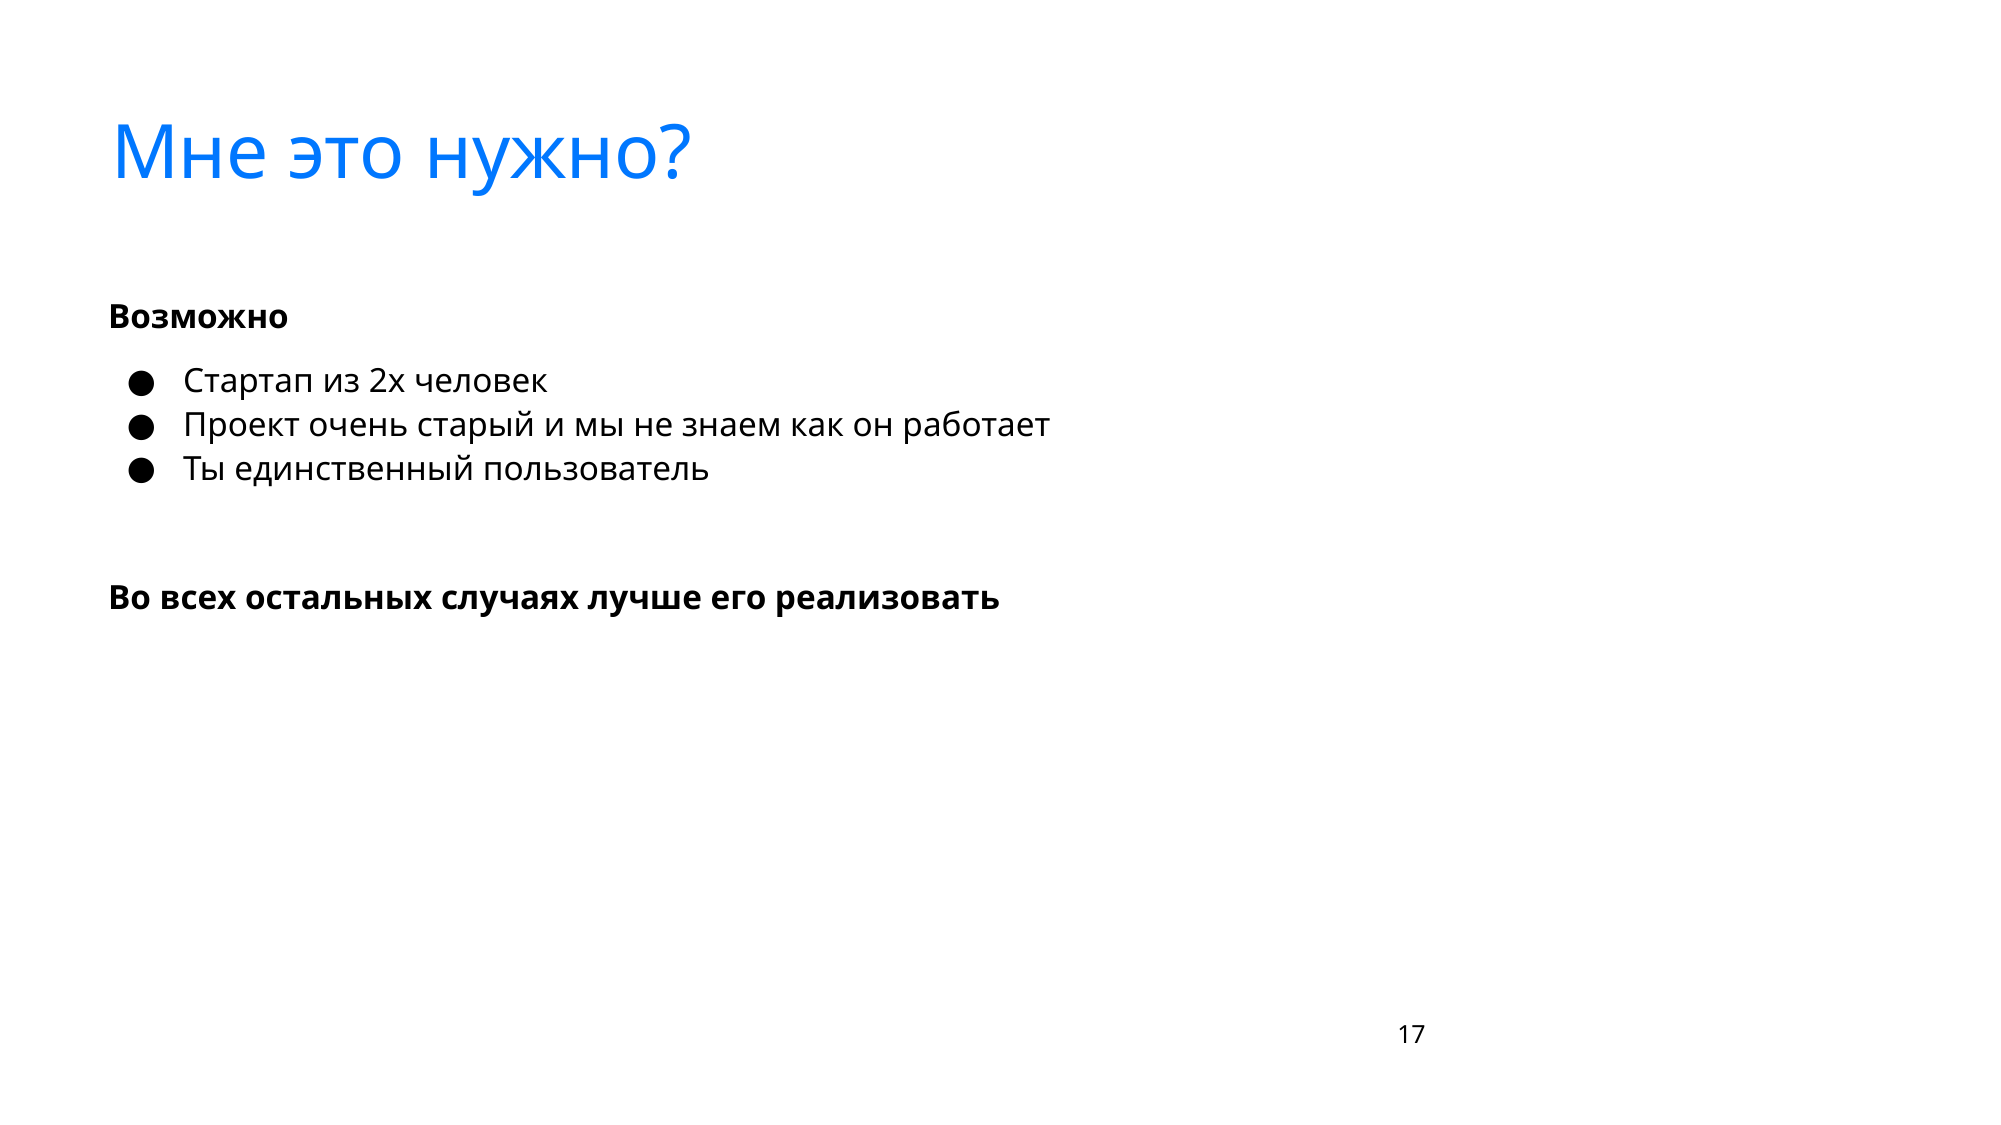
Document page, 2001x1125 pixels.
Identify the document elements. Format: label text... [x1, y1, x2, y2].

list Возможно Стартап из 2х человек Проект очень старый и мы не знаем как он работает Ты единственный пользователь Во всех остальных случаях лучше его реализовать [108, 290, 1892, 1021]
slide_number ‹#› [966, 701, 1434, 1125]
title Мне это нужно? [111, 113, 1892, 220]
